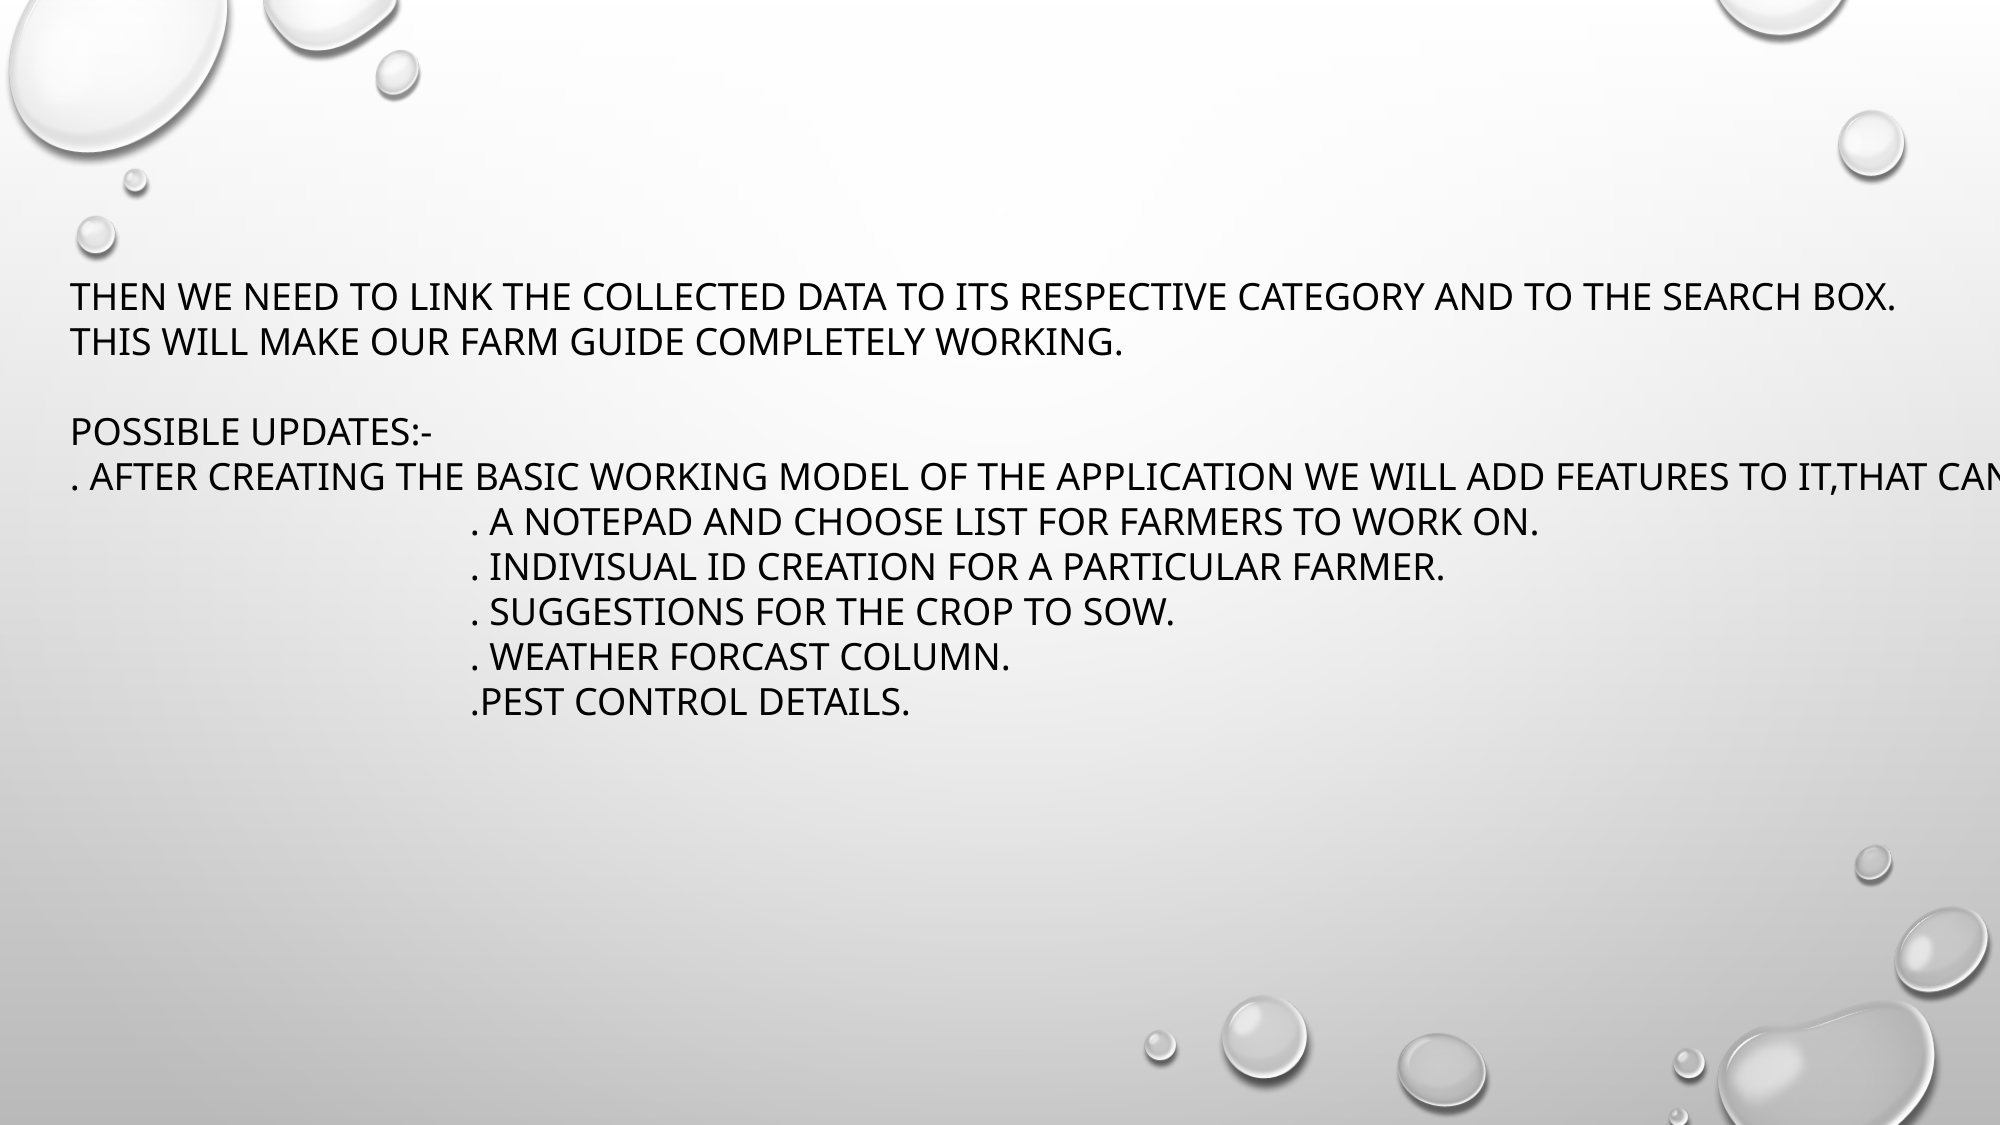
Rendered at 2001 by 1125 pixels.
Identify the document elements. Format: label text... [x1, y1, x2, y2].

text_box THEN WE NEED TO LINK THE COLLECTED DATA TO ITS RESPECTIVE CATEGORY AND TO THE SEARCH BOX. THIS WILL MAKE OUR FARM GUIDE COMPLETELY WORKING. POSSIBLE UPDATES:- . AFTER CREATING THE BASIC WORKING MODEL OF THE APPLICATION WE WILL ADD FEATURES TO IT,THAT CAN BE. . A NOTEPAD AND CHOOSE LIST FOR FARMERS TO WORK ON. . INDIVISUAL ID CREATION FOR A PARTICULAR FARMER. . SUGGESTIONS FOR THE CROP TO SOW. . WEATHER FORCAST COLUMN. .PEST CONTROL DETAILS. [55, 265, 2000, 731]
picture [0, 0, 2000, 1125]
